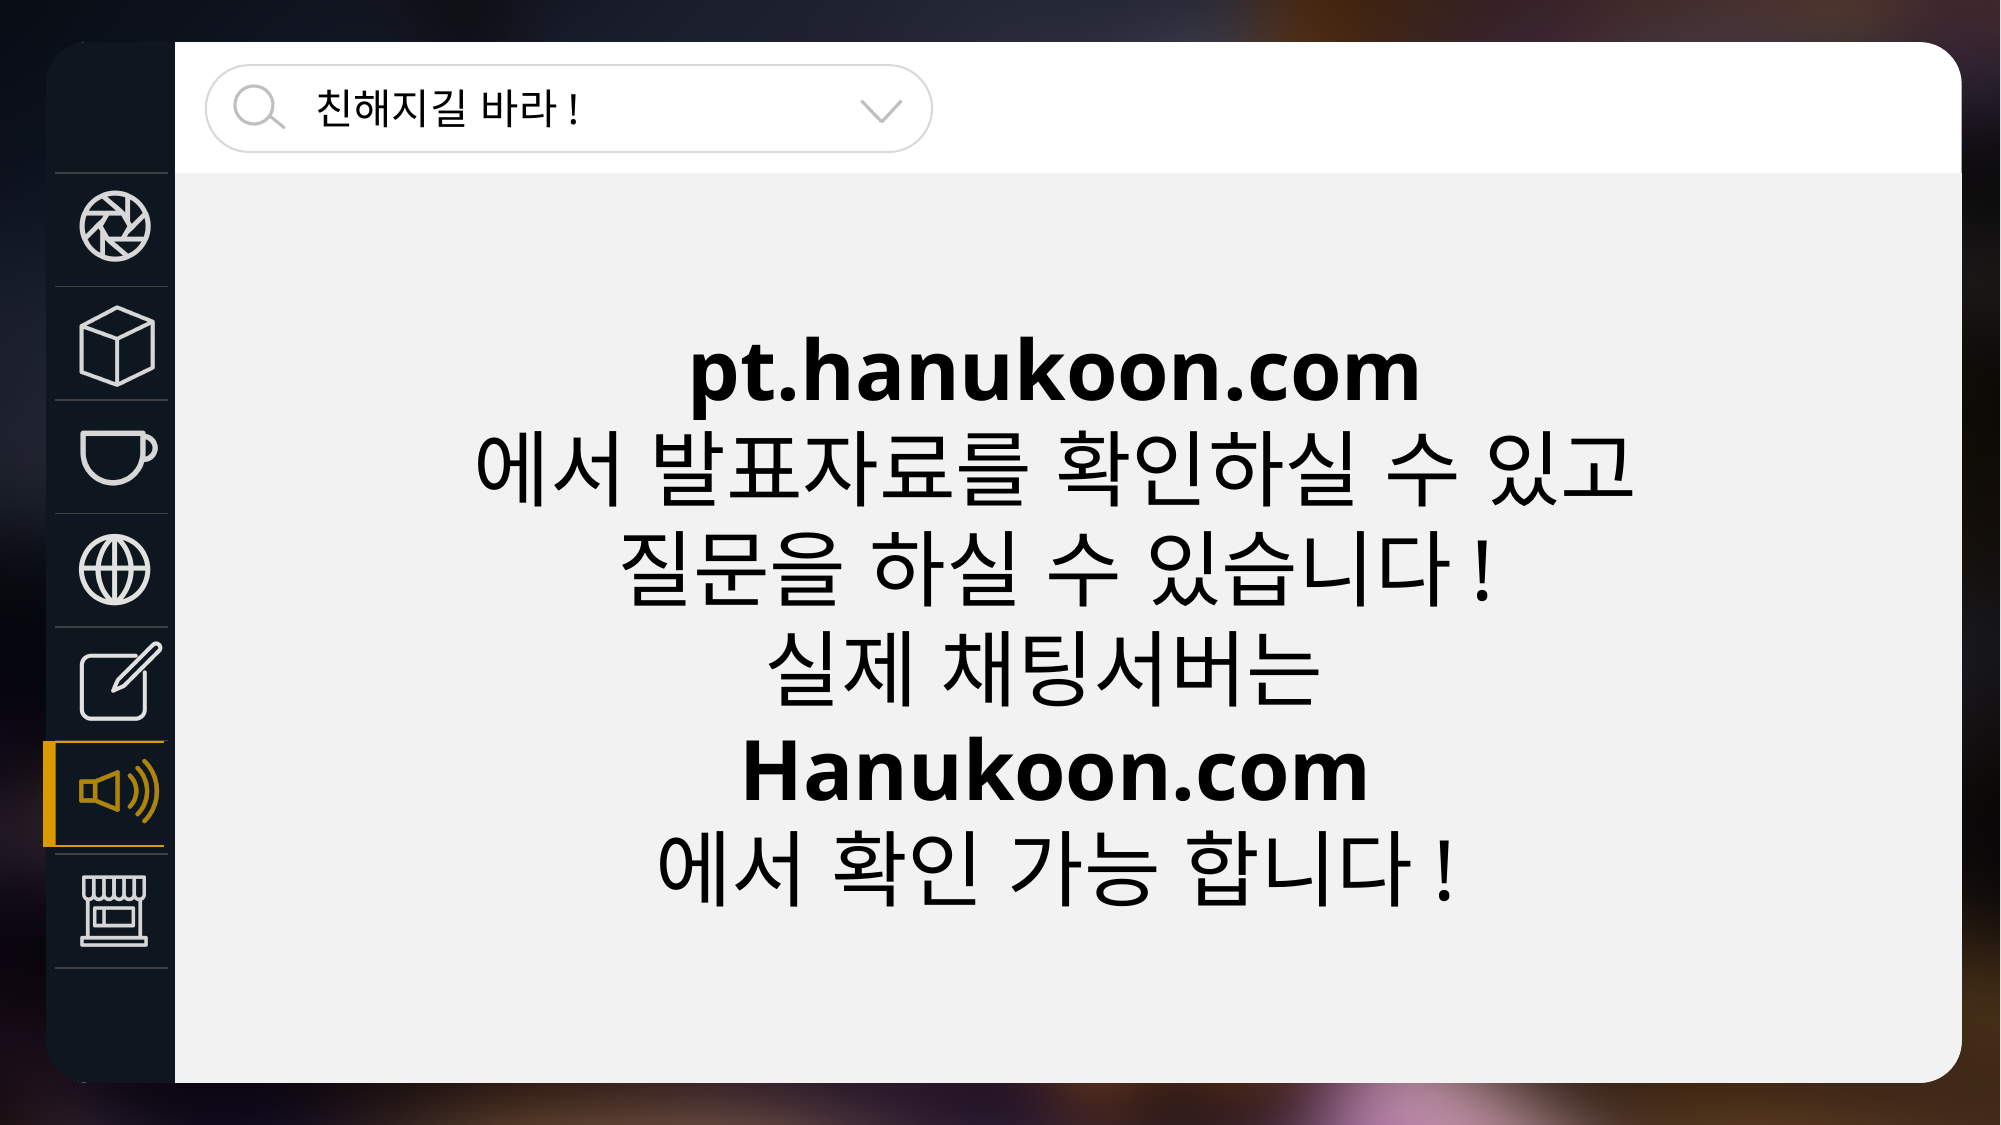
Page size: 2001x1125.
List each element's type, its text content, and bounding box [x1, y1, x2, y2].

text_box 친해지길 바라! [300, 75, 594, 140]
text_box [43, 741, 165, 847]
text_box pt.hanukoon.com 에서 발표자료를 확인하실 수 있고 질문을 하실 수 있습니다! 실제 채팅서버는 Hanukoon.com 에서 확인 가능 합니다! [304, 310, 1807, 925]
picture [0, 0, 2001, 1125]
